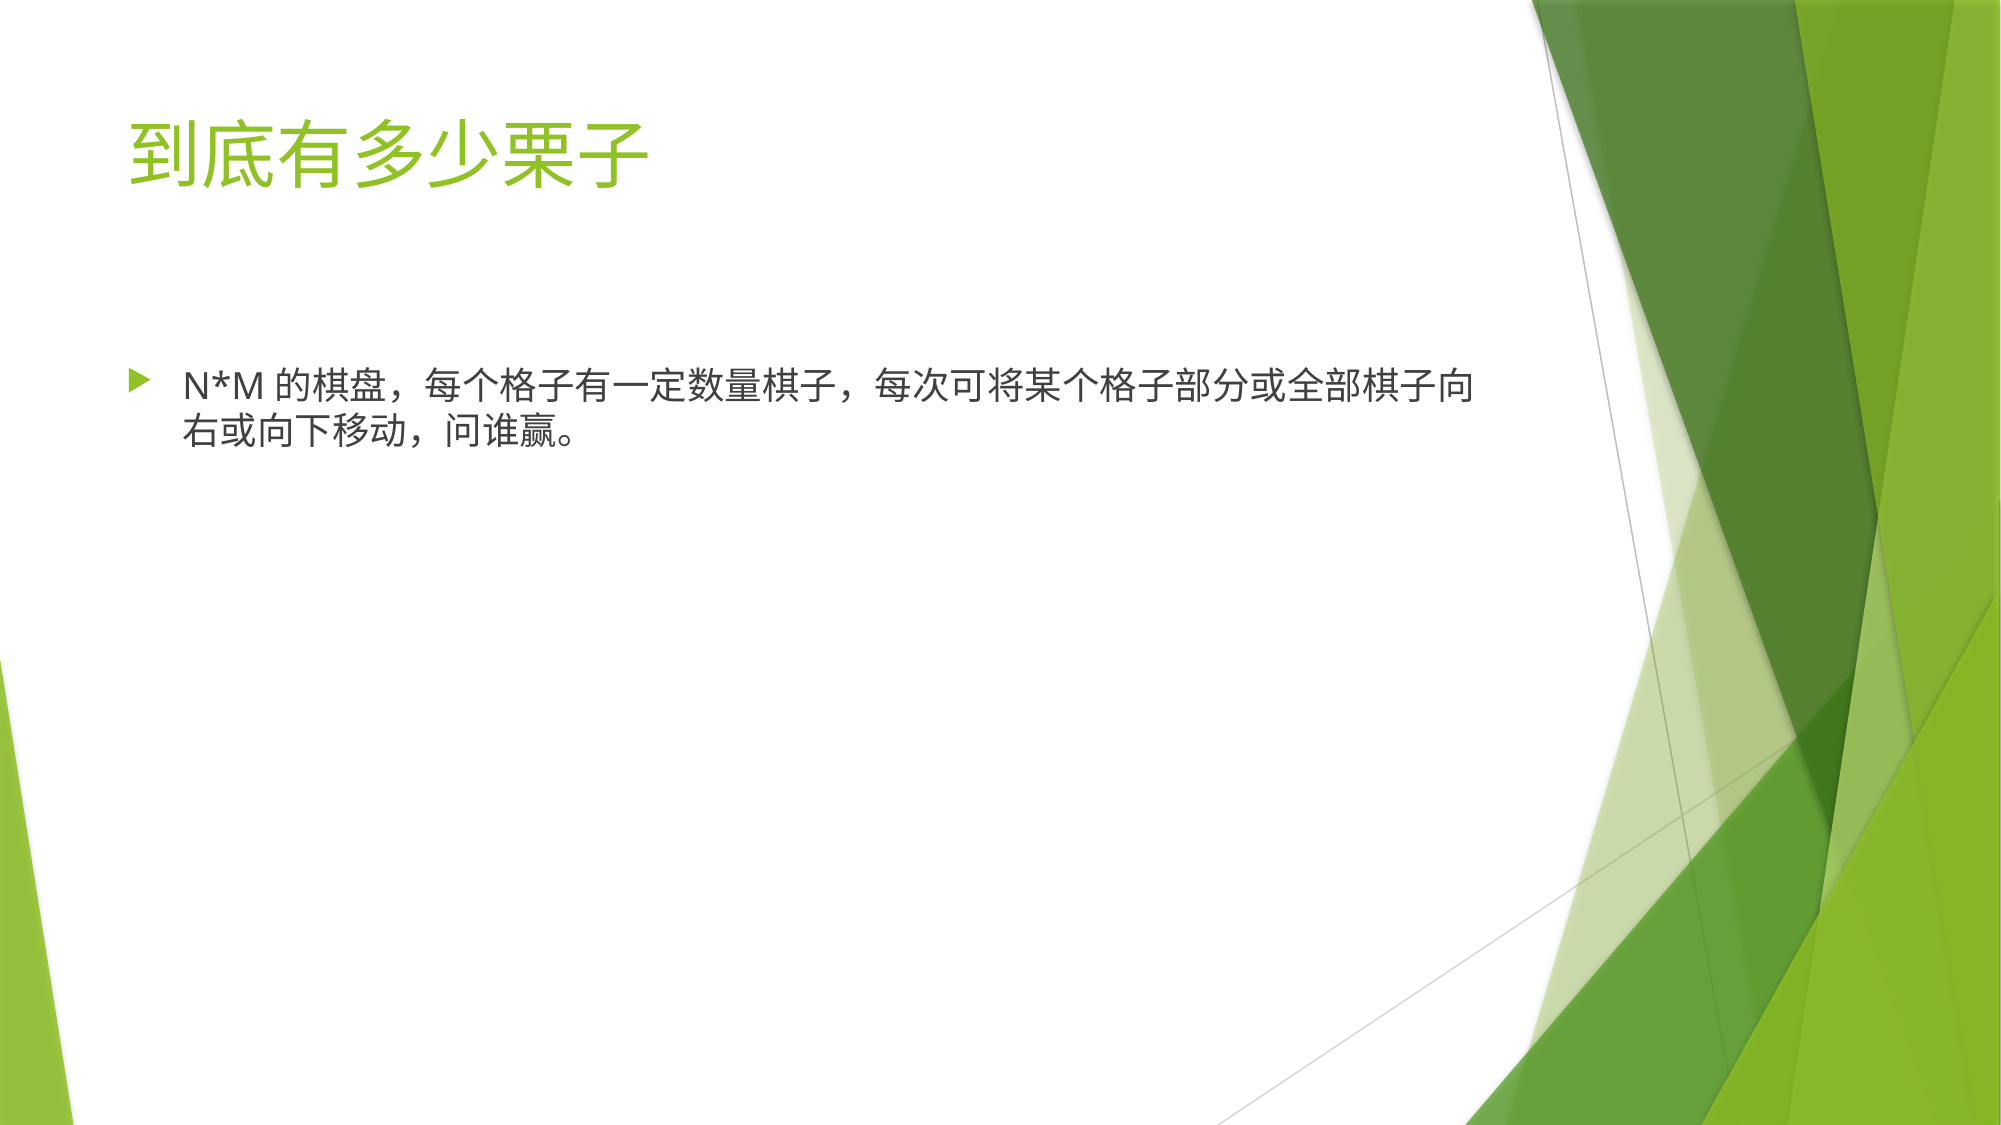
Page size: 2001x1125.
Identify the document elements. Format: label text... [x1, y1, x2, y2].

list N*M的棋盘，每个格子有一定数量棋子，每次可将某个格子部分或全部棋子向右或向下移动，问谁赢。 [111, 354, 1522, 992]
title 到底有多少栗子 [111, 99, 1522, 317]
